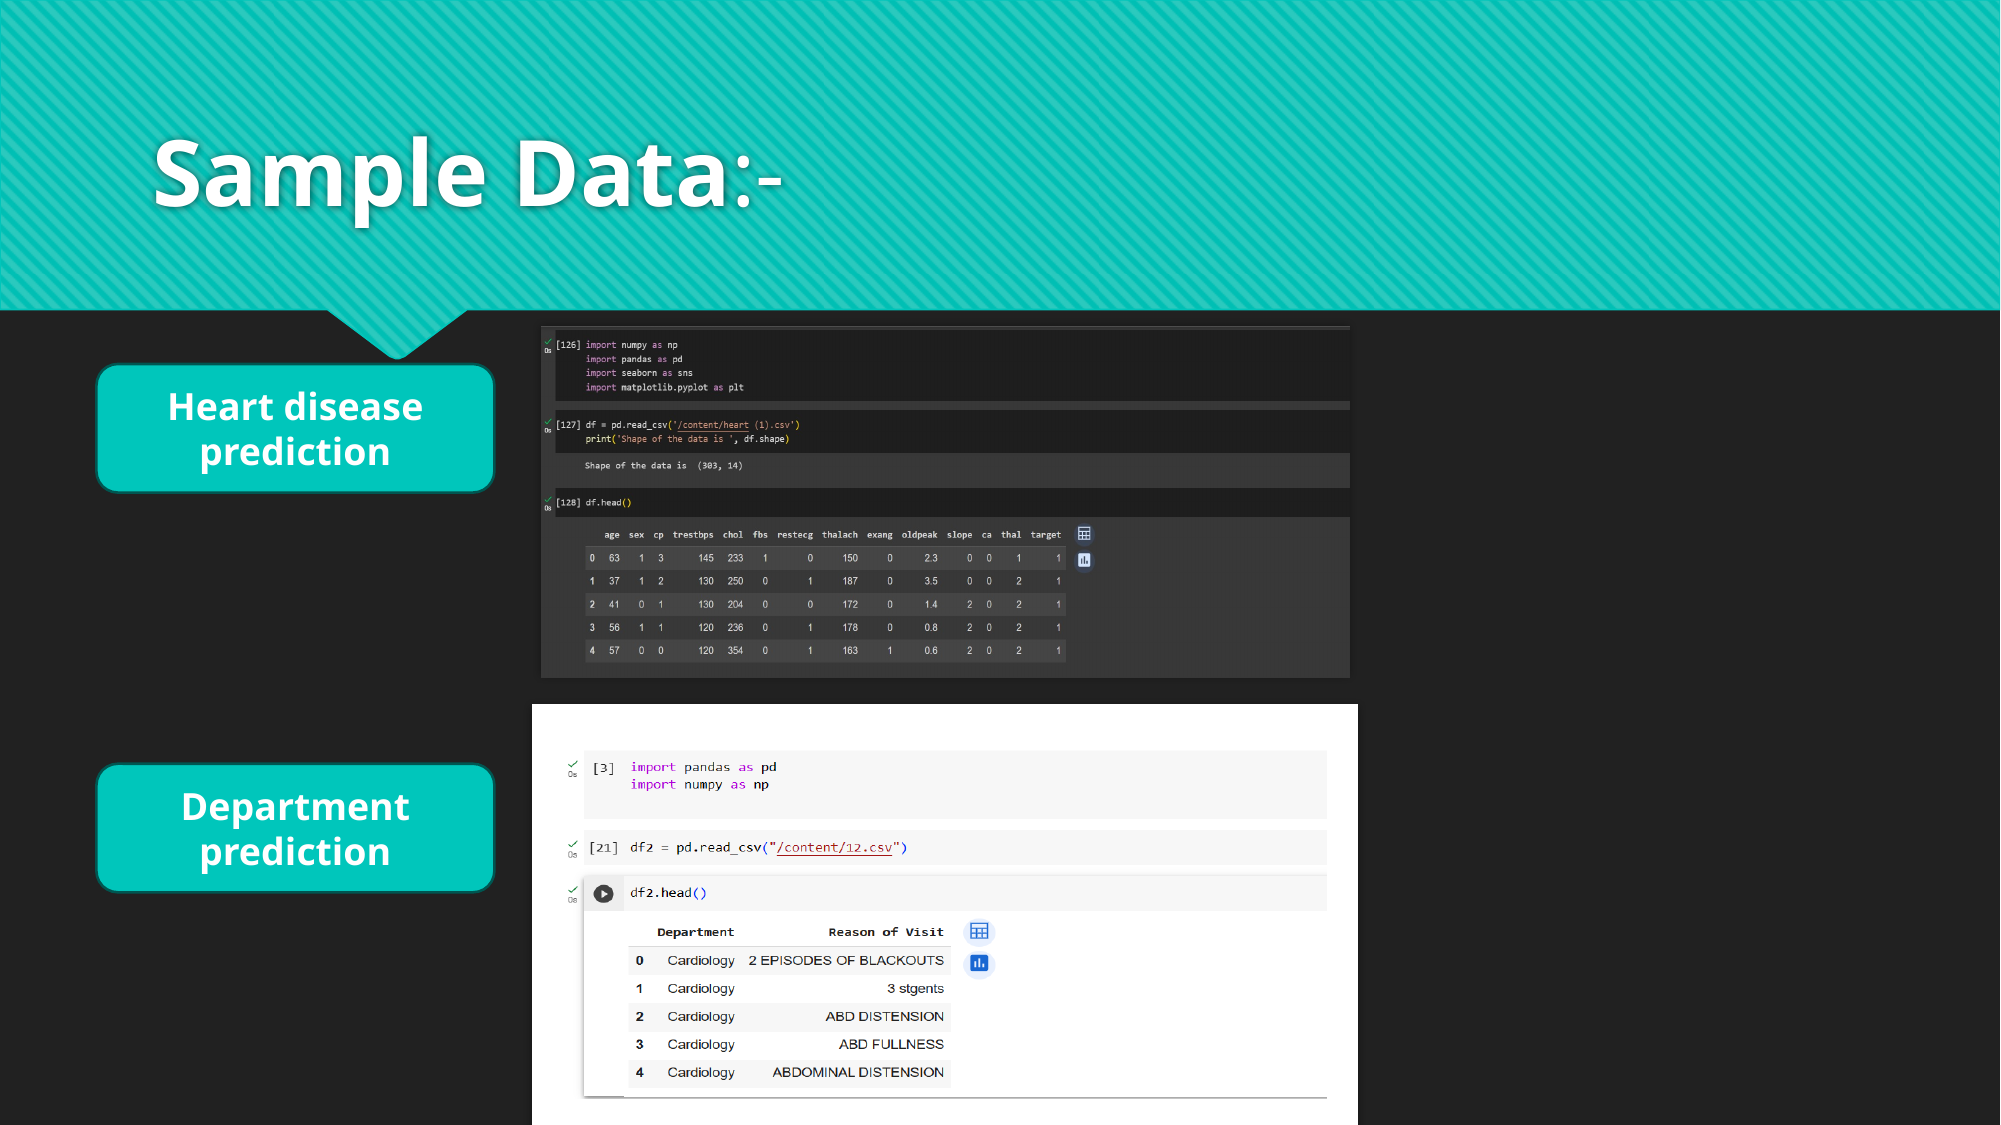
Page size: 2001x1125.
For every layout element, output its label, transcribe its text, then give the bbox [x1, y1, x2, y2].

text_box Heart disease prediction [95, 362, 496, 494]
title Sample Data:- [137, 14, 1863, 232]
text_box Department prediction [95, 762, 496, 894]
picture [562, 735, 1327, 1100]
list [541, 326, 1351, 678]
